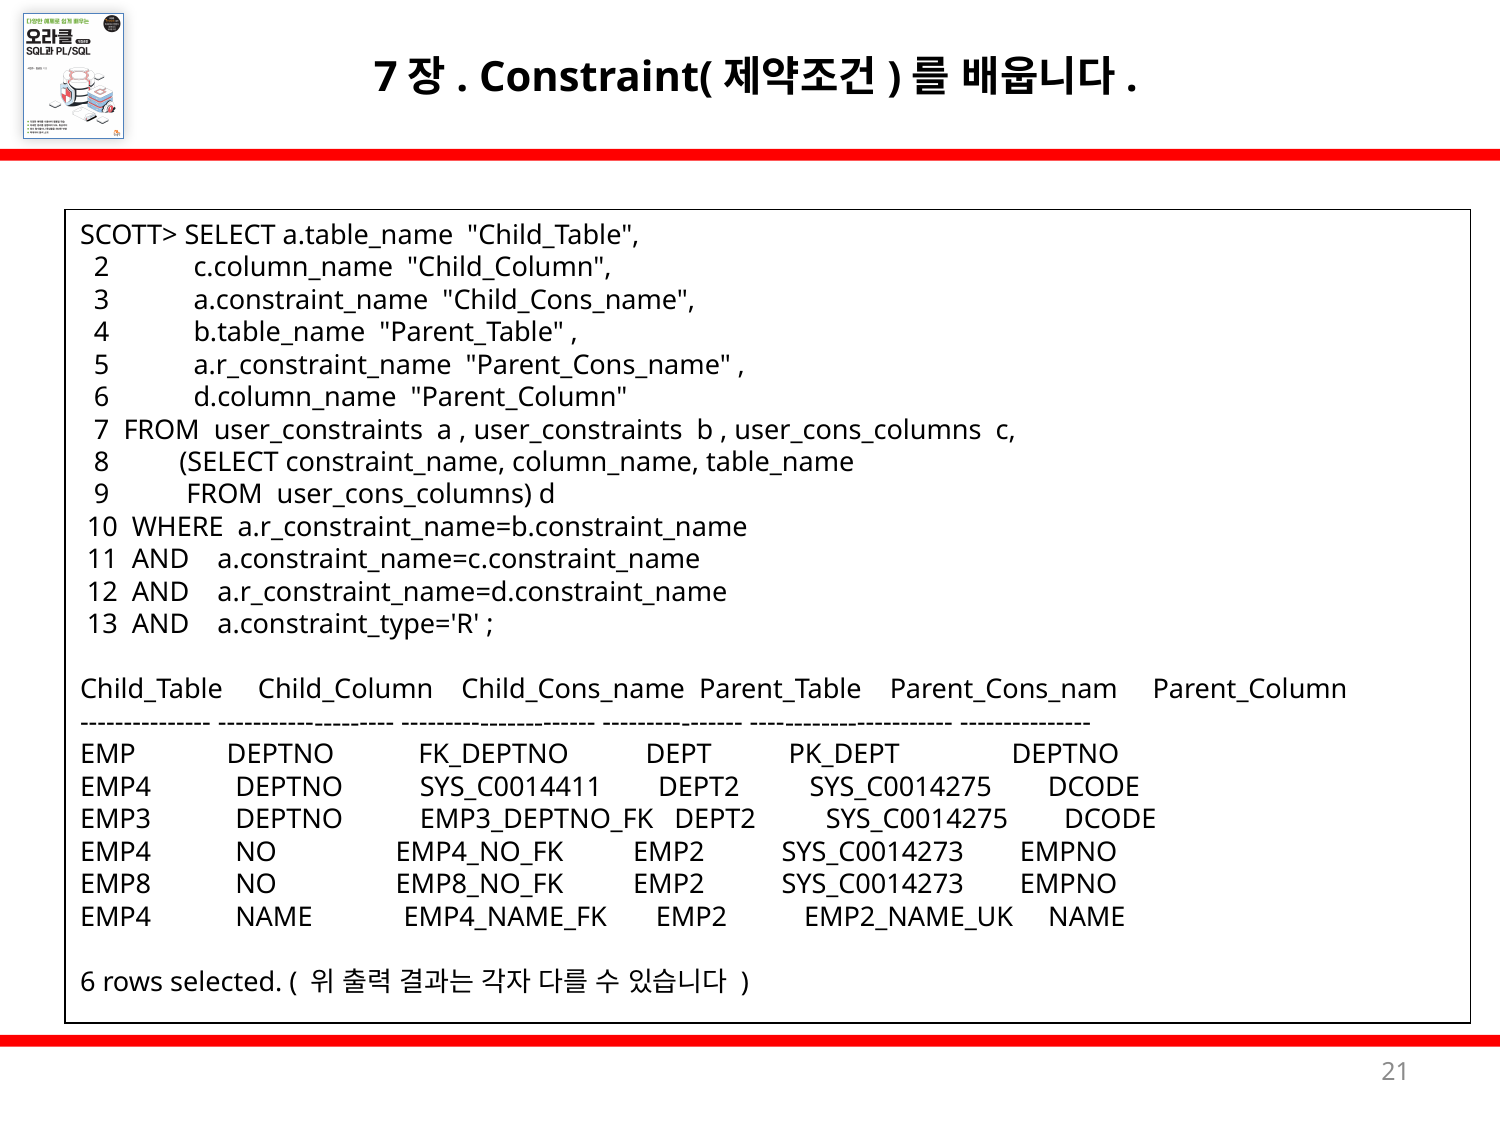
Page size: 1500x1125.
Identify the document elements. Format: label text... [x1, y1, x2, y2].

text_box SCOTT> SELECT a.table_name "Child_Table", 2 c.column_name "Child_Column", 3 a.constraint_name "Child_Cons_name", 4 b.table_name "Parent_Table" , 5 a.r_constraint_name "Parent_Cons_name" , 6 d.column_name "Parent_Column" 7 FROM user_constraints a , user_constraints b , user_cons_columns c, 8 (SELECT constraint_name, column_name, table_name 9 FROM user_cons_columns) d 10 WHERE a.r_constraint_name=b.constraint_name 11 AND a.constraint_name=c.constraint_name 12 AND a.r_constraint_name=d.constraint_name 13 AND a.constraint_type='R' ; Child_Table Child_Column Child_Cons_name Parent_Table Parent_Cons_nam Parent_Column --------------- -------------------- ---------------------- ---------------- ----------------------- --------------- EMP DEPTNO FK_DEPTNO DEPT PK_DEPT DEPTNO EMP4 DEPTNO SYS_C0014411 DEPT2 SYS_C0014275 DCODE EMP3 DEPTNO EMP3_DEPTNO_FK DEPT2 SYS_C0014275 DCODE EMP4 NO EMP4_NO_FK EMP2 SYS_C0014273 EMPNO EMP8 NO EMP8_NO_FK EMP2 SYS_C0014273 EMPNO EMP4 NAME EMP4_NAME_FK EMP2 EMP2_NAME_UK NAME 6 rows selected. ( 위 출력 결과는 각자 다를 수 있습니다 ) [64, 209, 1471, 1024]
text_box 7장. Constraint(제약조건)를 배웁니다. [252, 0, 1260, 151]
text_box [0, 147, 1500, 163]
picture [23, 13, 125, 140]
slide_number 21 [1074, 1042, 1425, 1103]
text_box [0, 1033, 1500, 1049]
